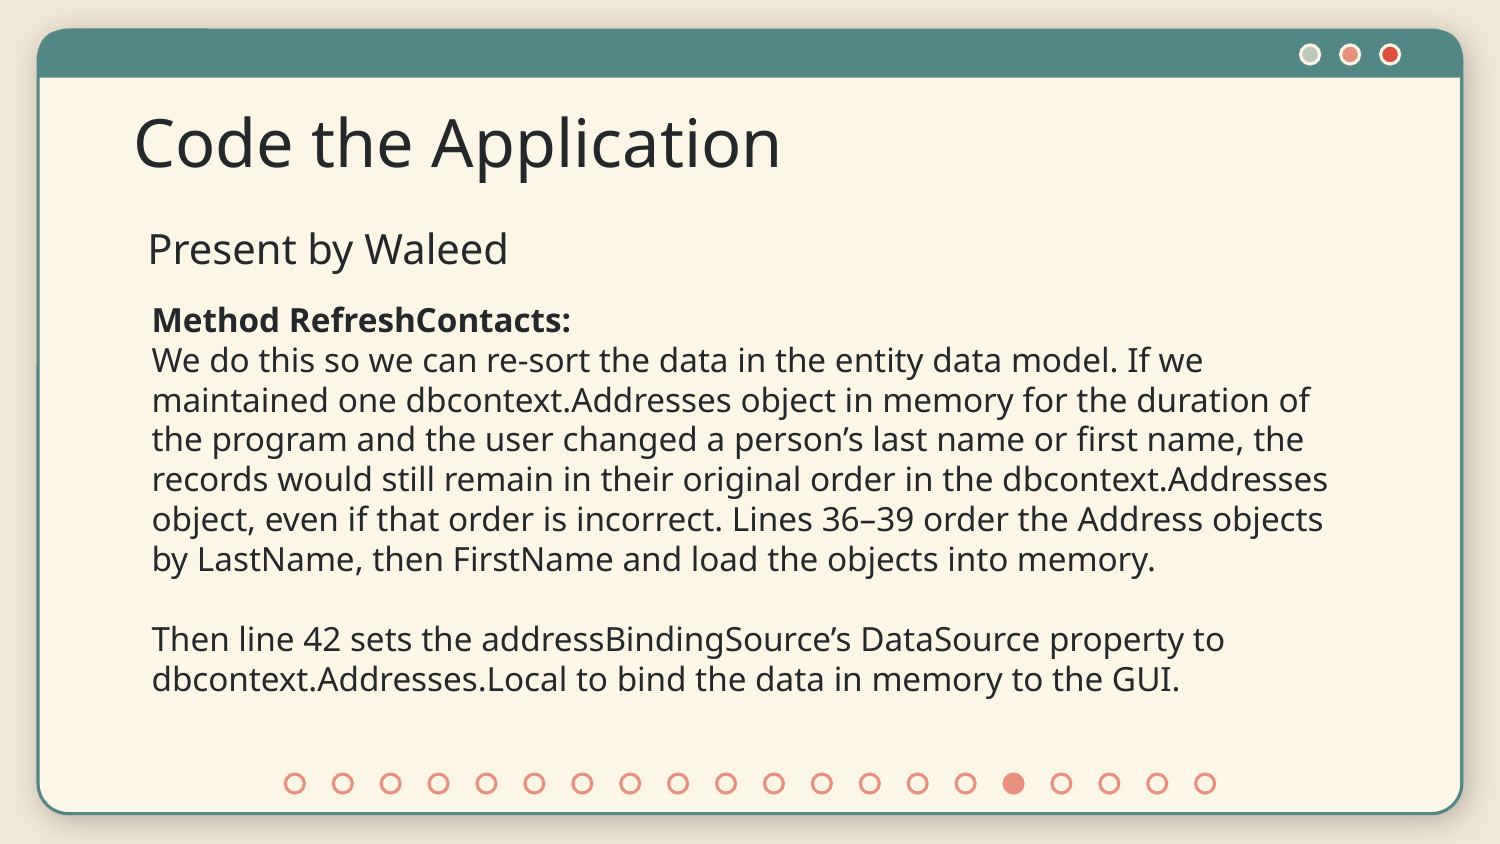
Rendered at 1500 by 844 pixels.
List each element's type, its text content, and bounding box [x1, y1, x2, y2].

subtitle Present by Waleed [132, 212, 764, 289]
subtitle Method RefreshContacts: We do this so we can re-sort the data in the entity data model. If we maintained one dbcontext.Addresses object in memory for the duration of the program and the user changed a person’s last name or first name, the records would still remain in their original order in the dbcontext.Addresses object, even if that order is incorrect. Lines 36–39 order the Address objects by LastName, then FirstName and load the objects into memory. Then line 42 sets the addressBindingSource’s DataSource property to dbcontext.Addresses.Local to bind the data in memory to the GUI. [136, 283, 1355, 770]
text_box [284, 773, 1215, 794]
title Code the Application [118, 85, 1421, 180]
